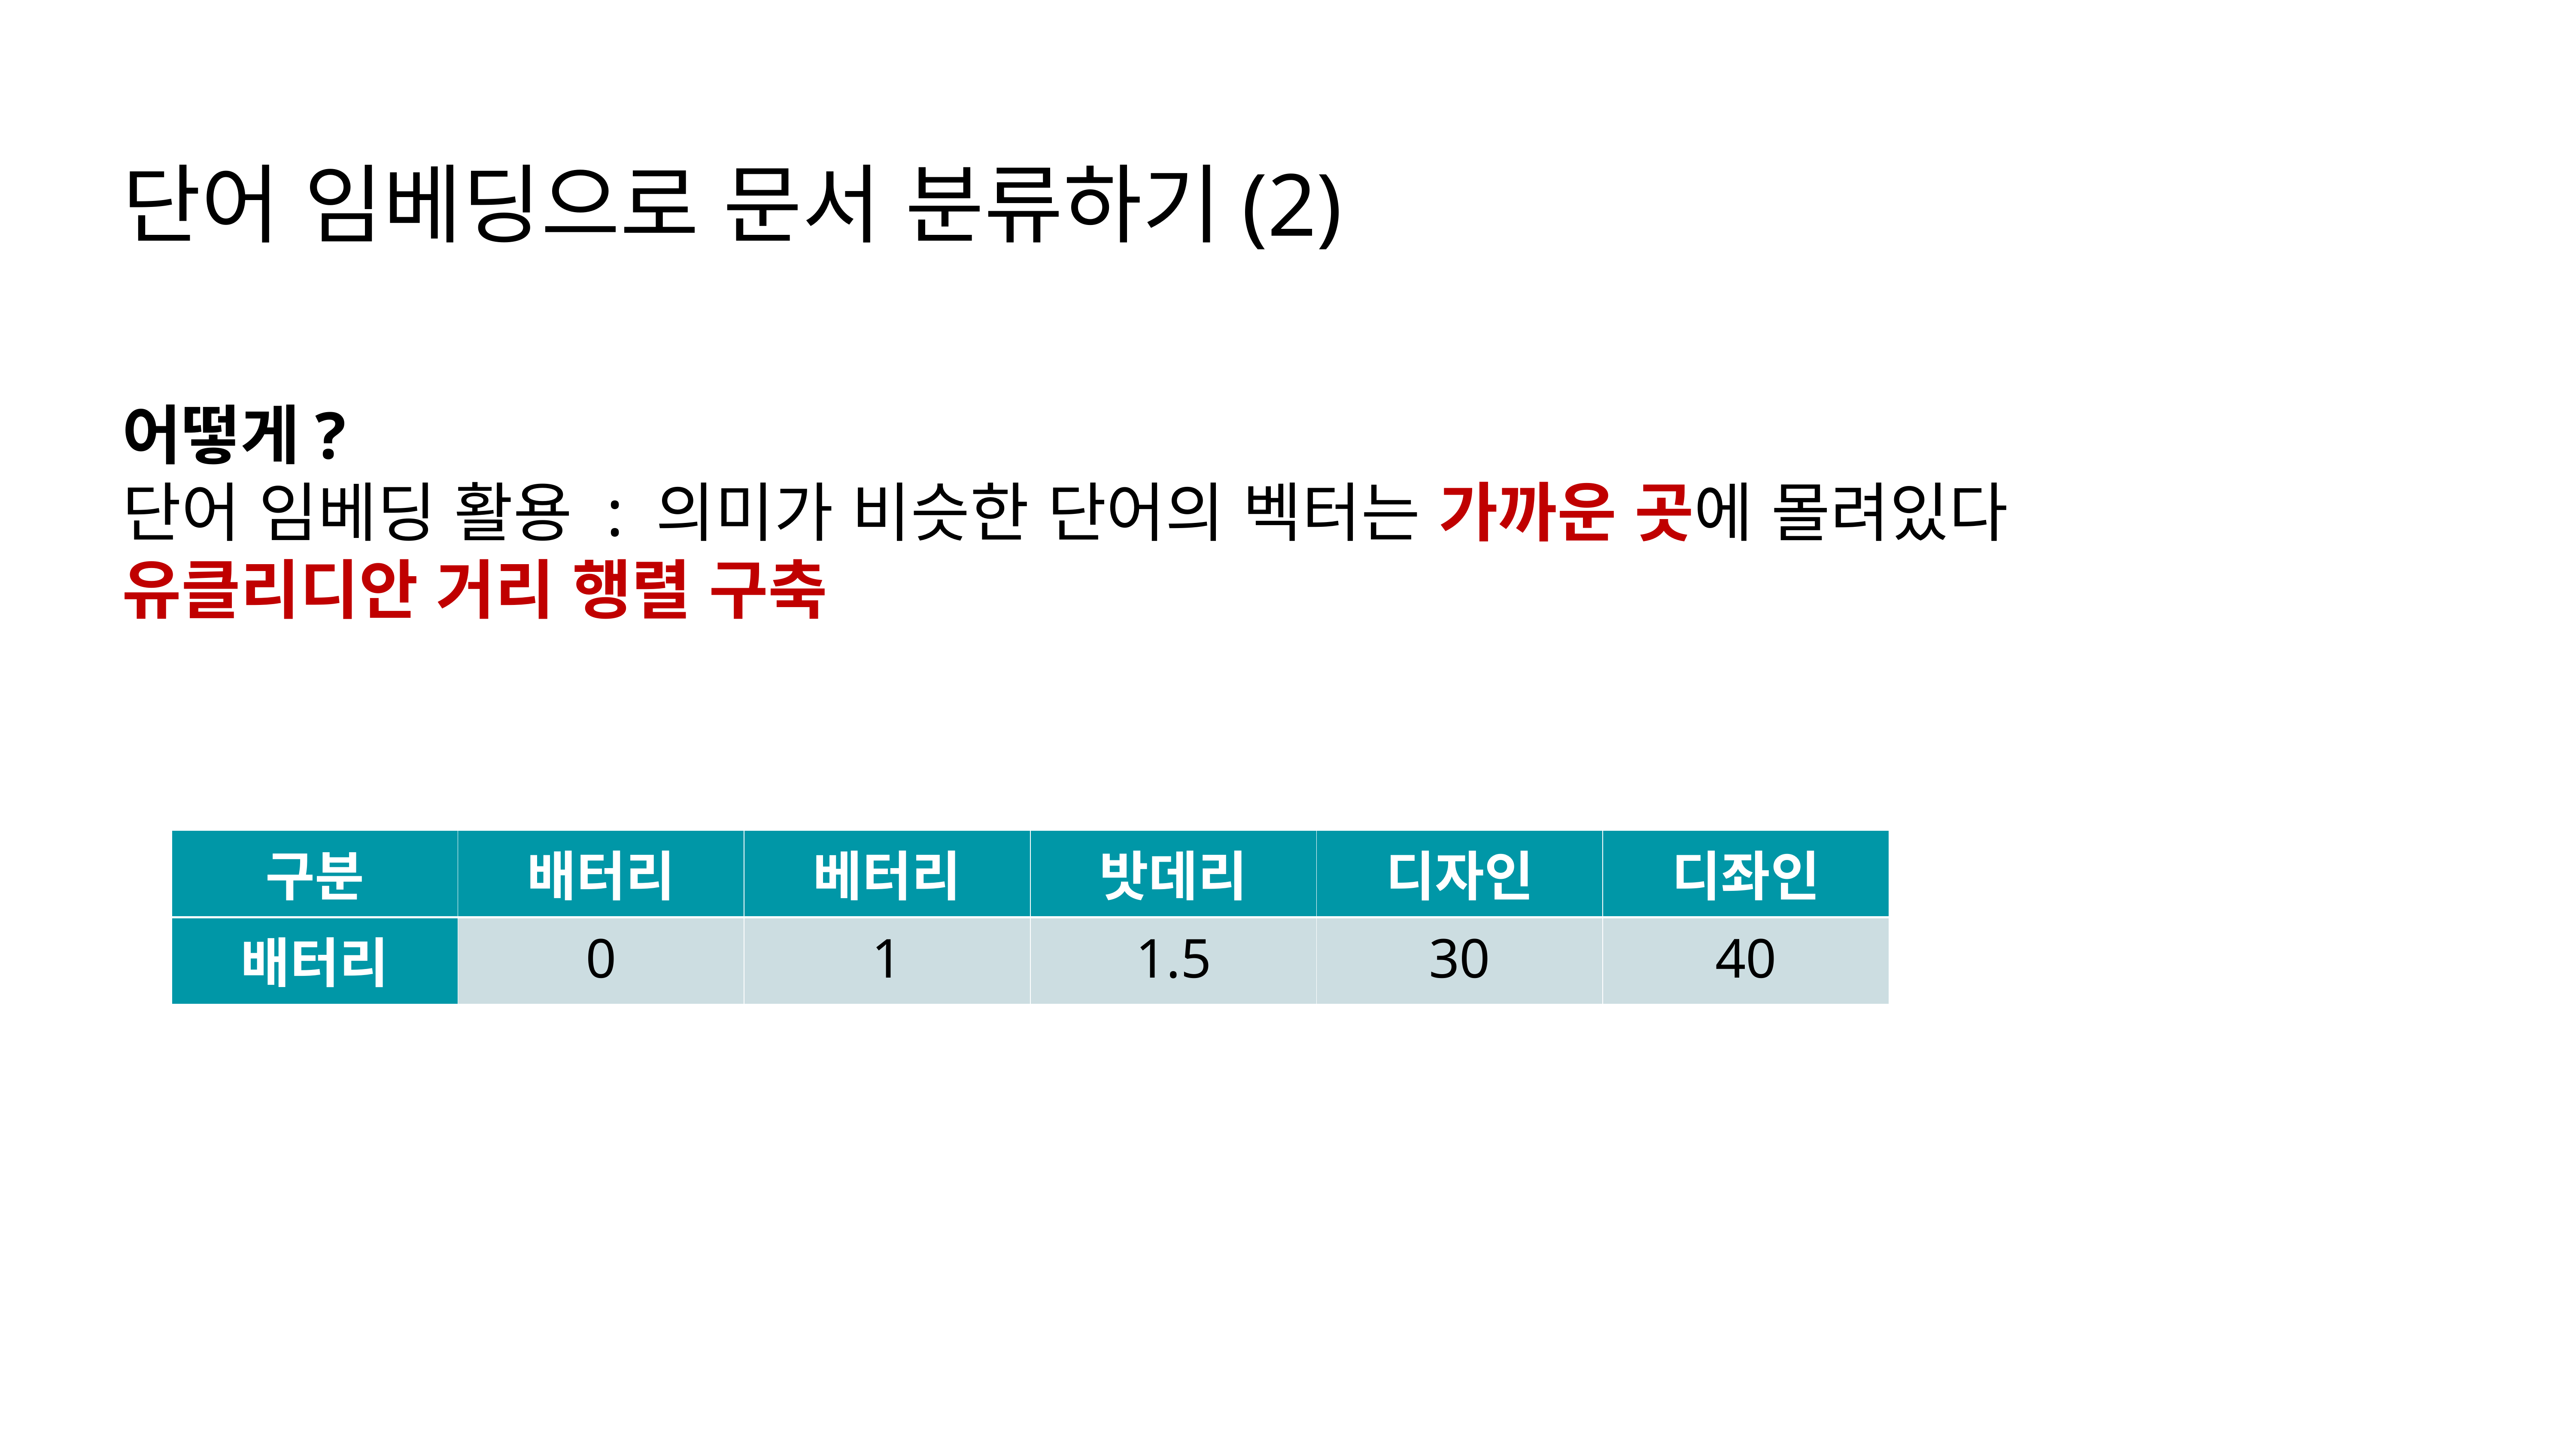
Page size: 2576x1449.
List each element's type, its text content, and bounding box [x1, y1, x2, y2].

table_header 구분 [172, 831, 458, 916]
table_header 배터리 [458, 831, 744, 916]
table_header 밧데리 [1031, 831, 1316, 916]
table_cell 배터리 [172, 918, 458, 1004]
text_box 단어 임베딩으로 문서 분류하기(2) [122, 150, 2387, 363]
table_header 베터리 [744, 831, 1030, 916]
table_cell 30 [1317, 918, 1602, 1004]
table_header 디좌인 [1603, 831, 1889, 916]
table_cell 1 [744, 918, 1030, 1004]
text_box 어떻게? 단어 임베딩 활용 : 의미가 비슷한 단어의 벡터는 가까운 곳에 몰려있다 유클리디안 거리 행렬 구축 [122, 394, 2387, 1056]
table_cell 1.5 [1031, 918, 1316, 1004]
table_cell 40 [1603, 918, 1889, 1004]
table_header 디자인 [1317, 831, 1602, 916]
table_cell 0 [458, 918, 744, 1004]
